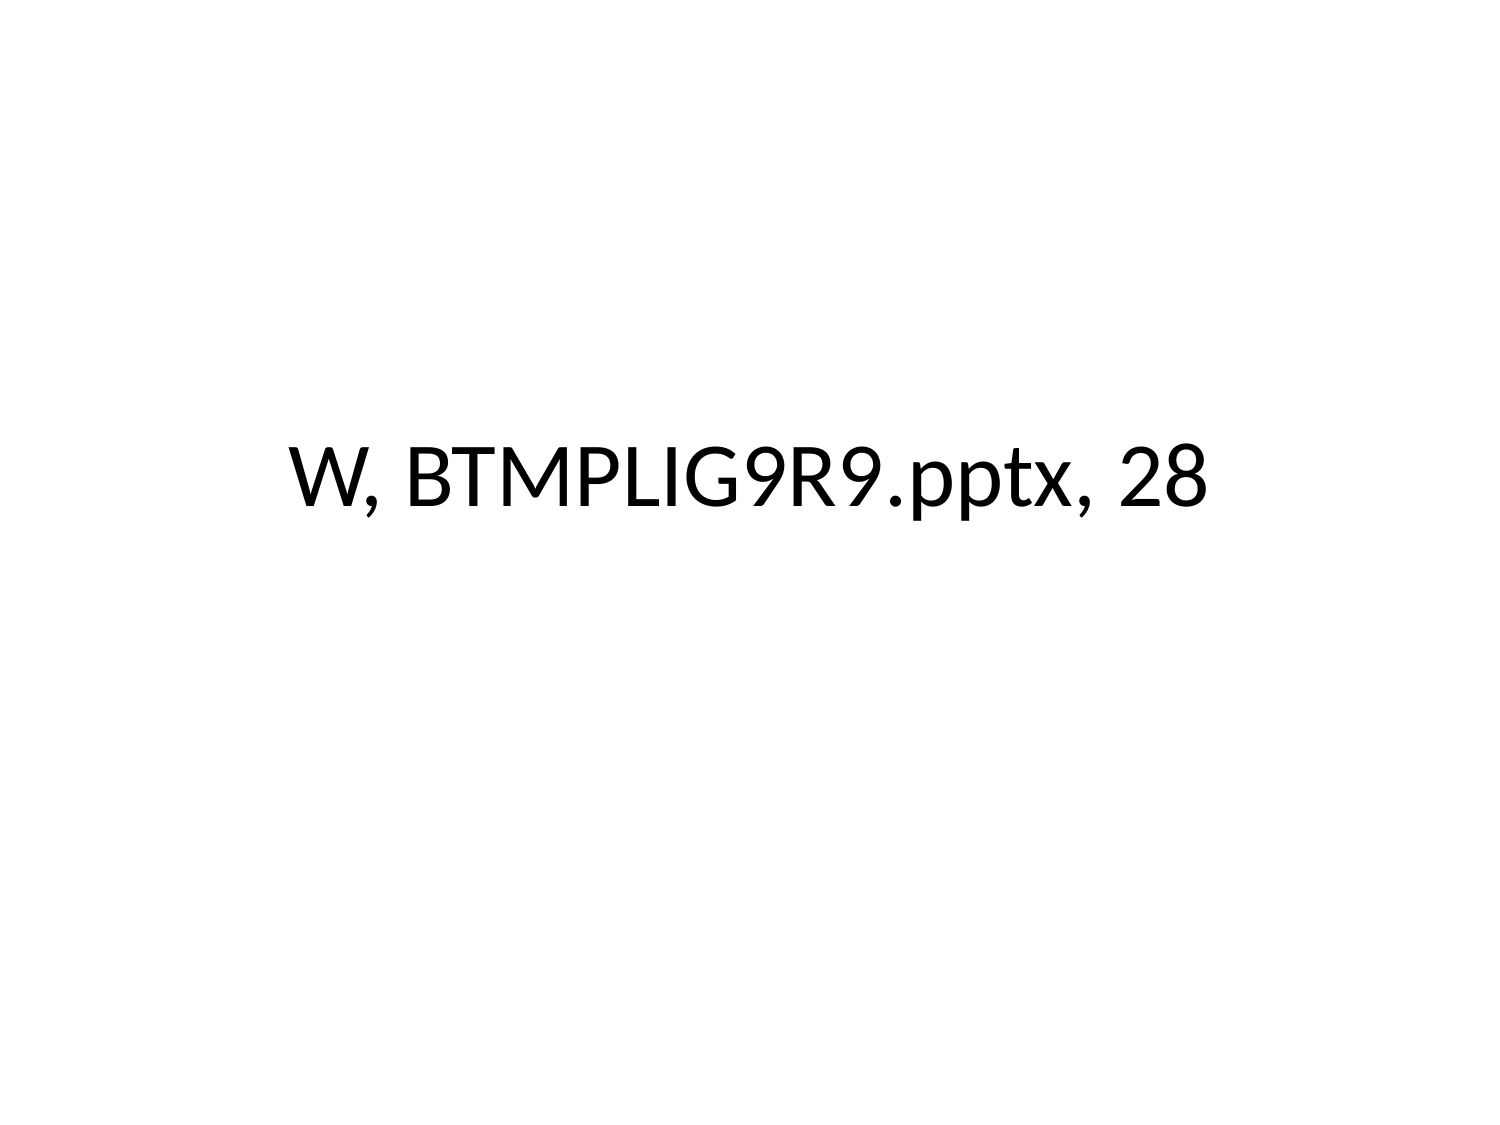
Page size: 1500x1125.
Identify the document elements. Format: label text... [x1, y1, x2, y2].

title W, BTMPLIG9R9.pptx, 28 [112, 349, 1388, 591]
